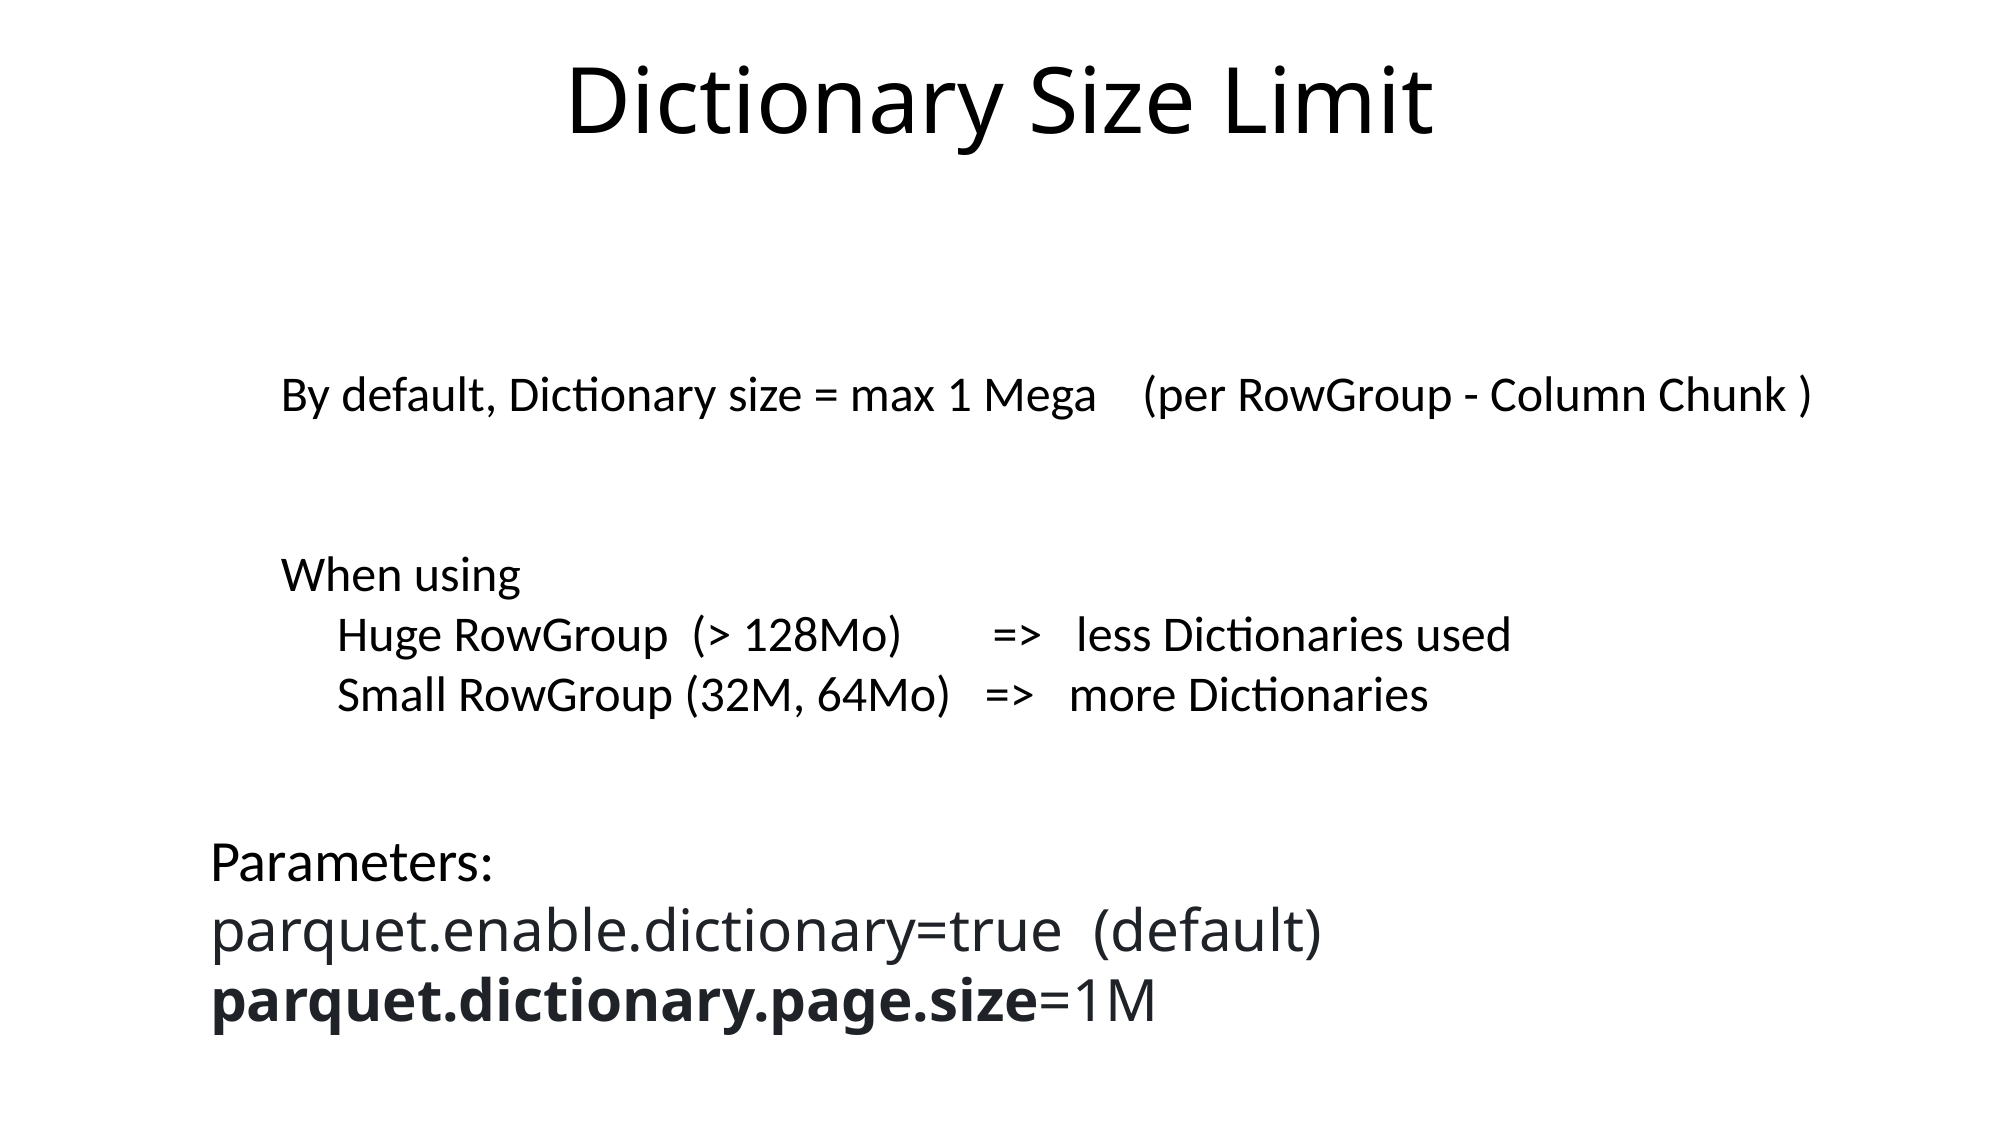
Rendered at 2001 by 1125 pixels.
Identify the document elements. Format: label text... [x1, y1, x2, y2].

text_box Parameters: parquet.enable.dictionary=true (default) parquet.dictionary.page.size=1M [195, 815, 1337, 1041]
title Dictionary Size Limit [137, 21, 1863, 186]
text_box By default, Dictionary size = max 1 Mega (per RowGroup - Column Chunk ) When using Huge RowGroup (> 128Mo) => less Dictionaries used Small RowGroup (32M, 64Mo) => more Dictionaries [266, 353, 1829, 729]
